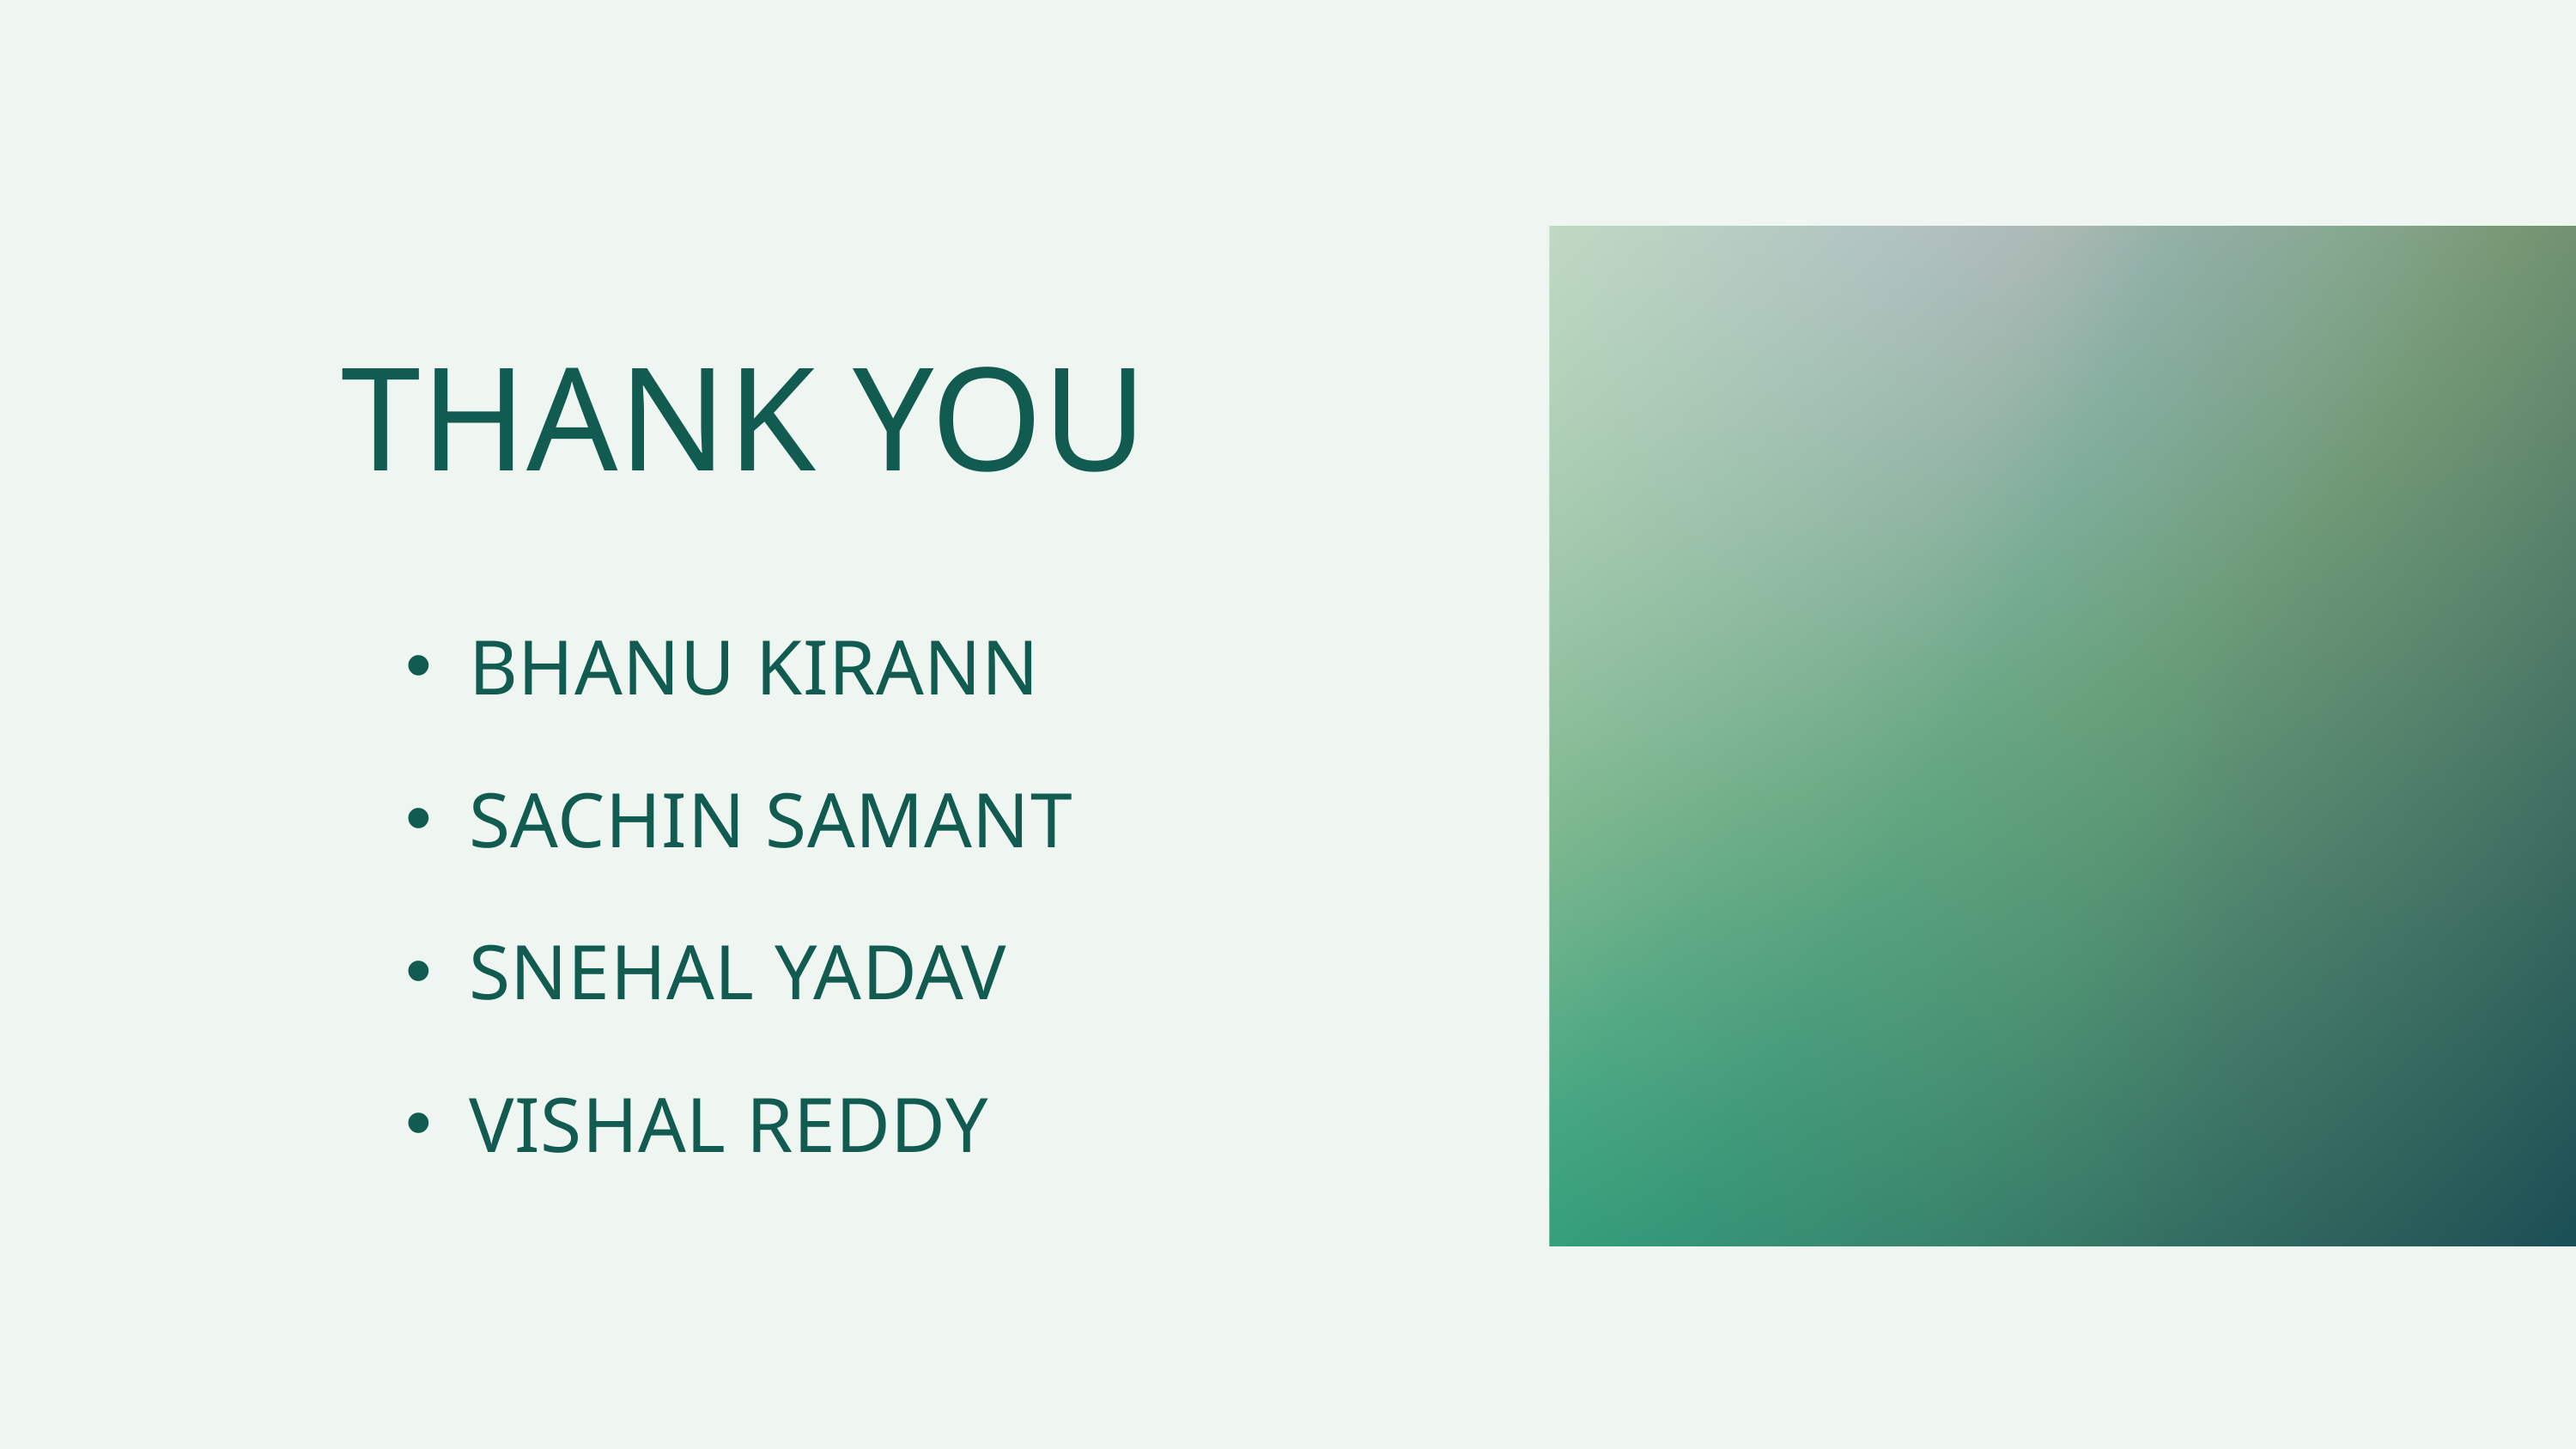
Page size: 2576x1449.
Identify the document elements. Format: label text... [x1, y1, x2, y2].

text_box BHANU KIRANN SACHIN SAMANT SNEHAL YADAV VISHAL REDDY [341, 557, 1348, 1167]
picture [1549, 226, 2576, 1246]
text_box THANK YOU [341, 355, 1544, 500]
